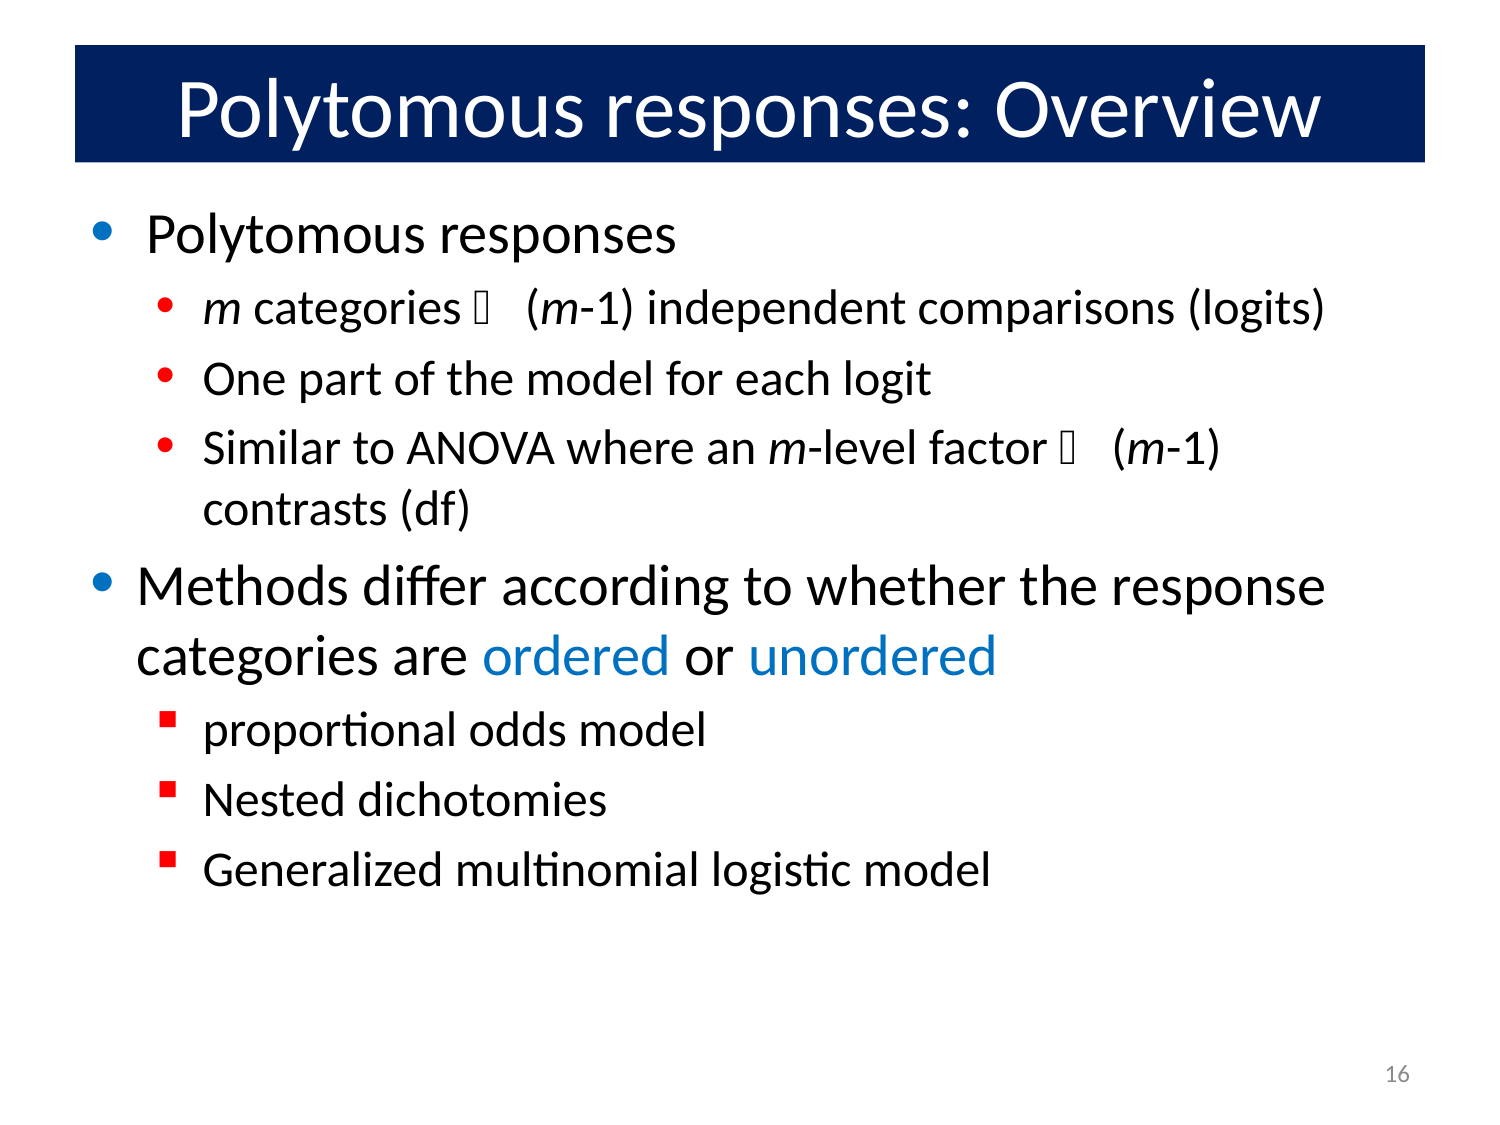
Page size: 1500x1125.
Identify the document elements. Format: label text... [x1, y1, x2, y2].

list Polytomous responses m categories  (m-1) independent comparisons (logits) One part of the model for each logit Similar to ANOVA where an m-level factor  (m-1) contrasts (df) Methods differ according to whether the response categories are ordered or unordered proportional odds model Nested dichotomies Generalized multinomial logistic model [75, 187, 1425, 1025]
title Polytomous responses: Overview [75, 45, 1425, 163]
slide_number 16 [1074, 1042, 1425, 1103]
